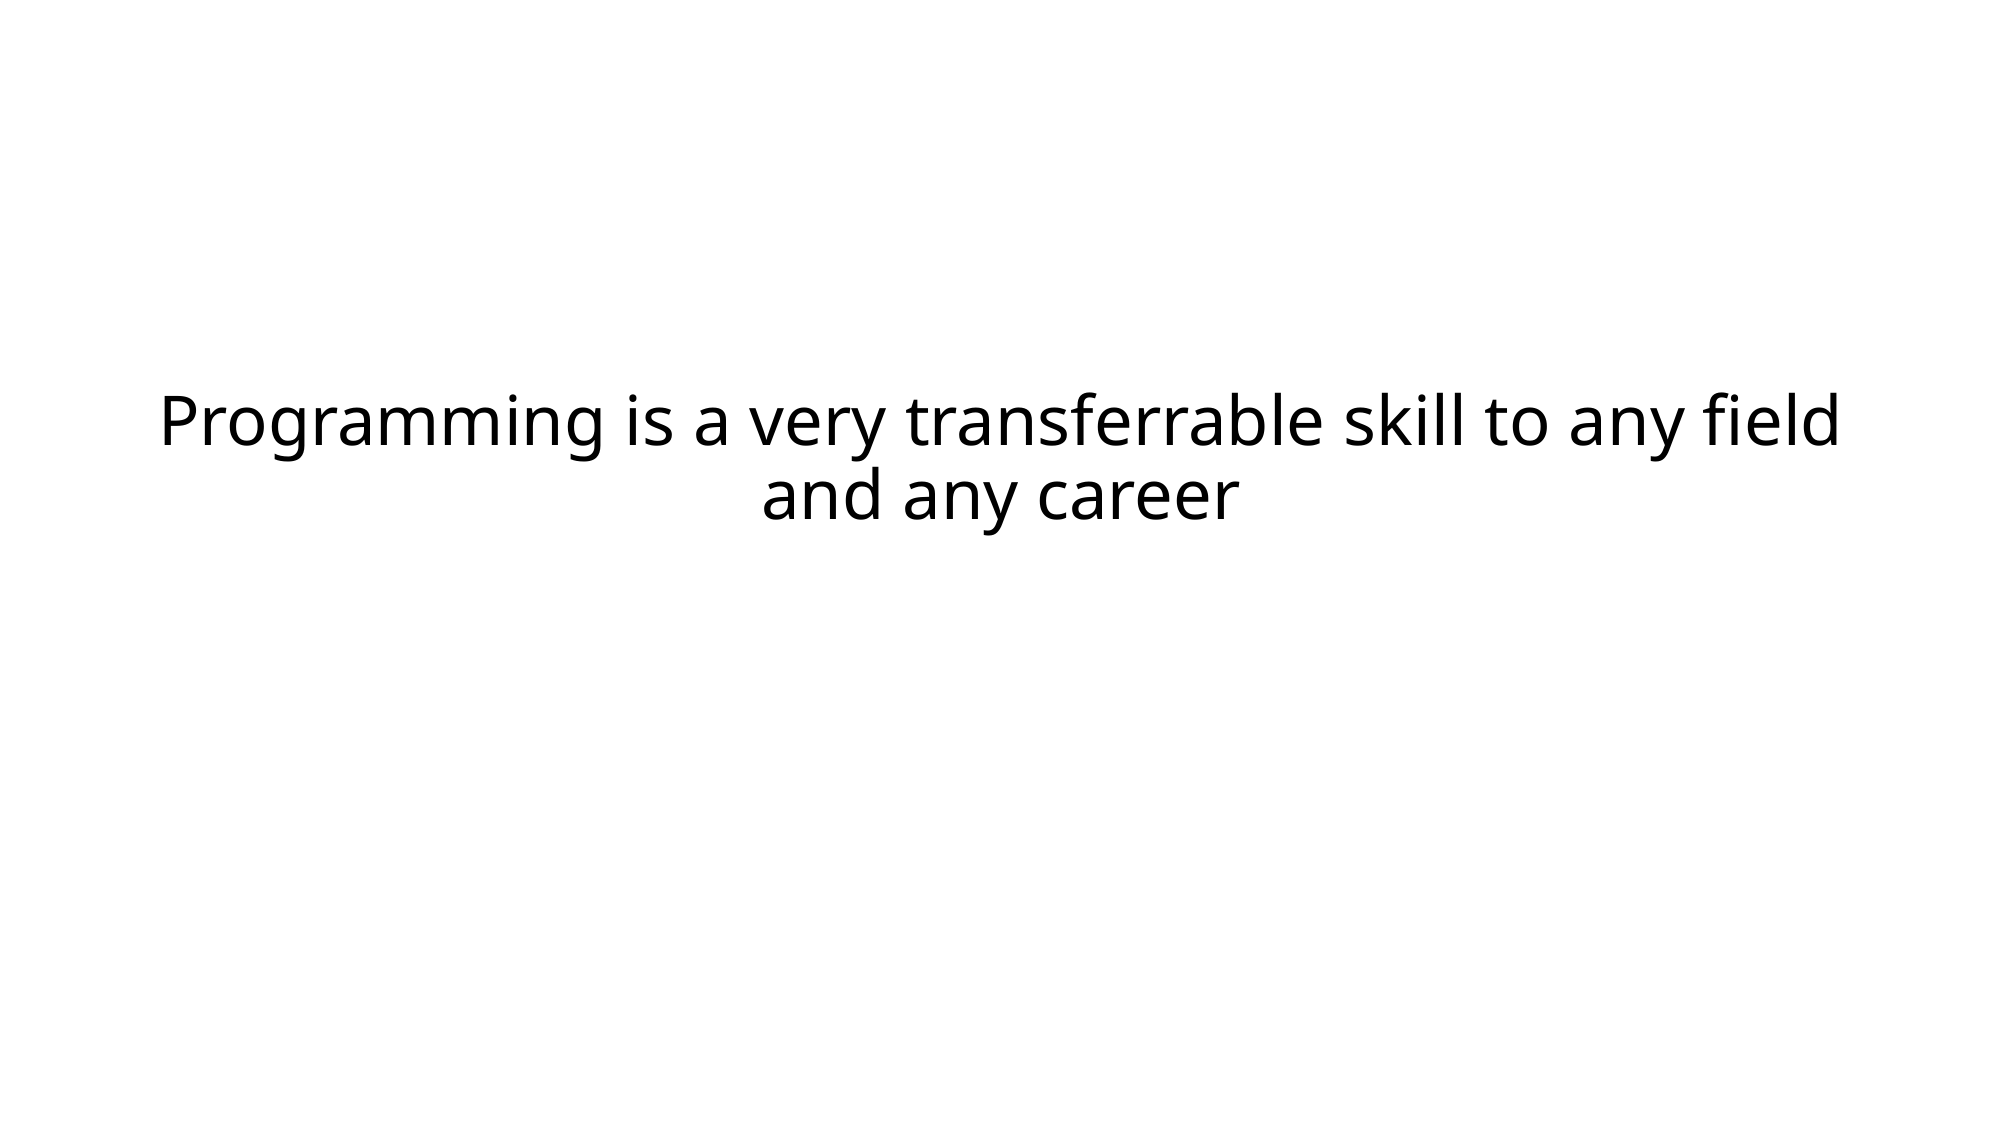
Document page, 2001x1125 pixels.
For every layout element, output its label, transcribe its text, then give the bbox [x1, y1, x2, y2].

title Programming is a very transferrable skill to any field and any career [137, 59, 1865, 861]
